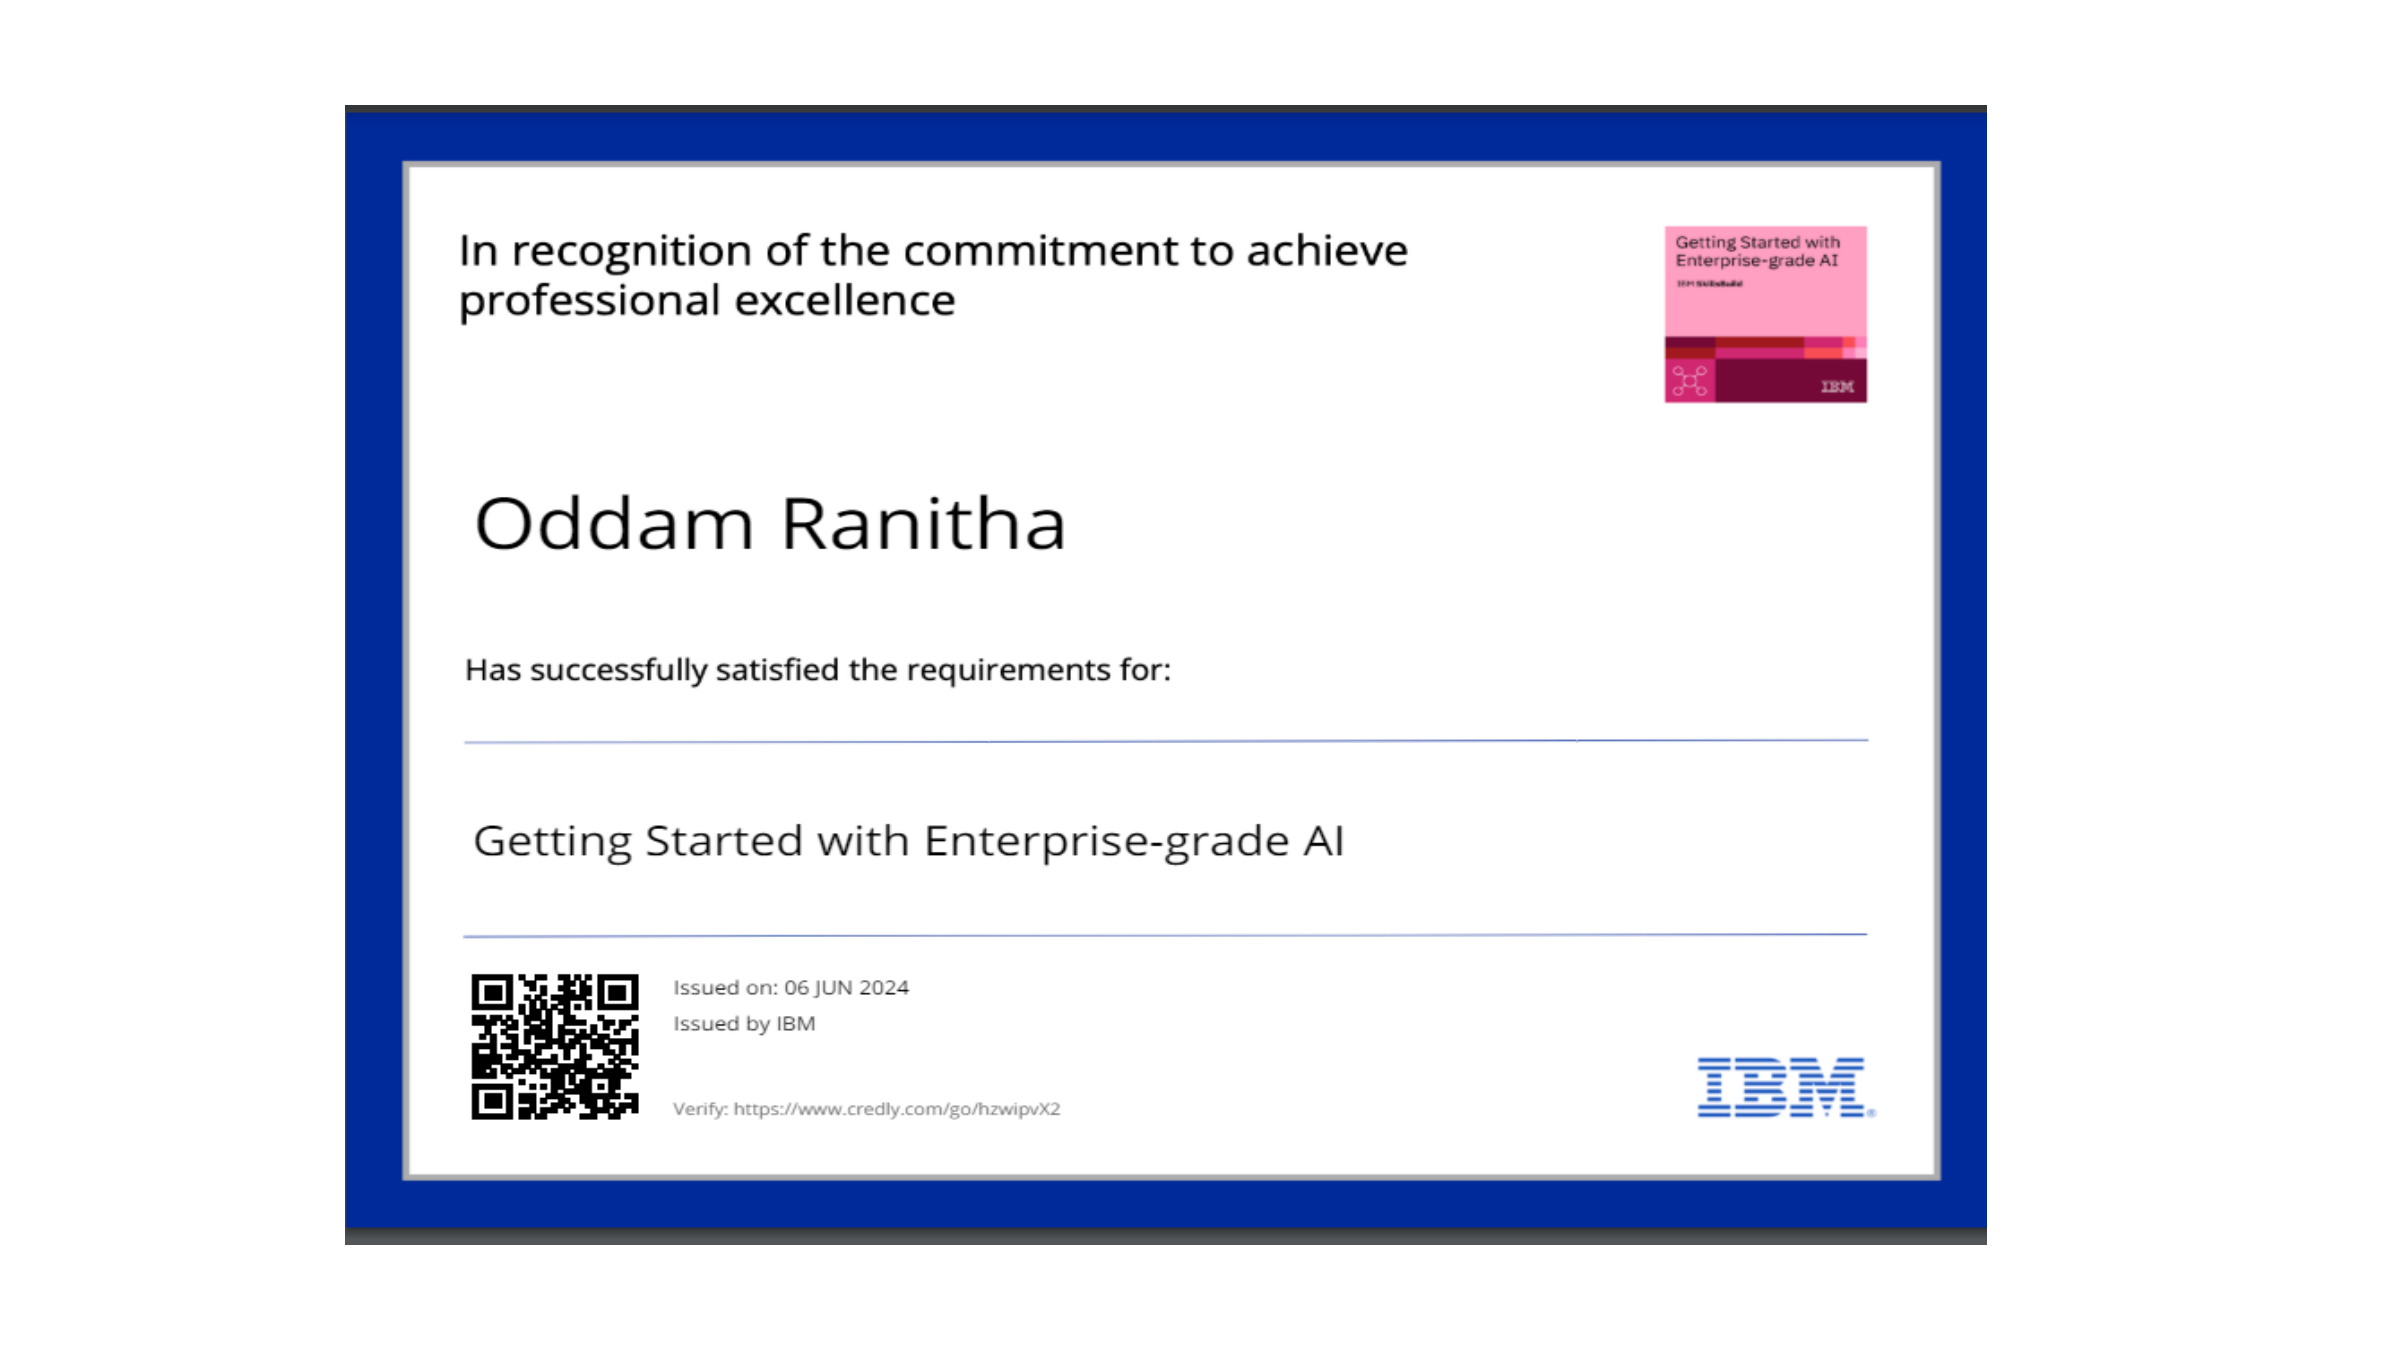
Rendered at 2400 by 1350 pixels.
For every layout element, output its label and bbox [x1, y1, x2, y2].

picture [345, 105, 1987, 1245]
